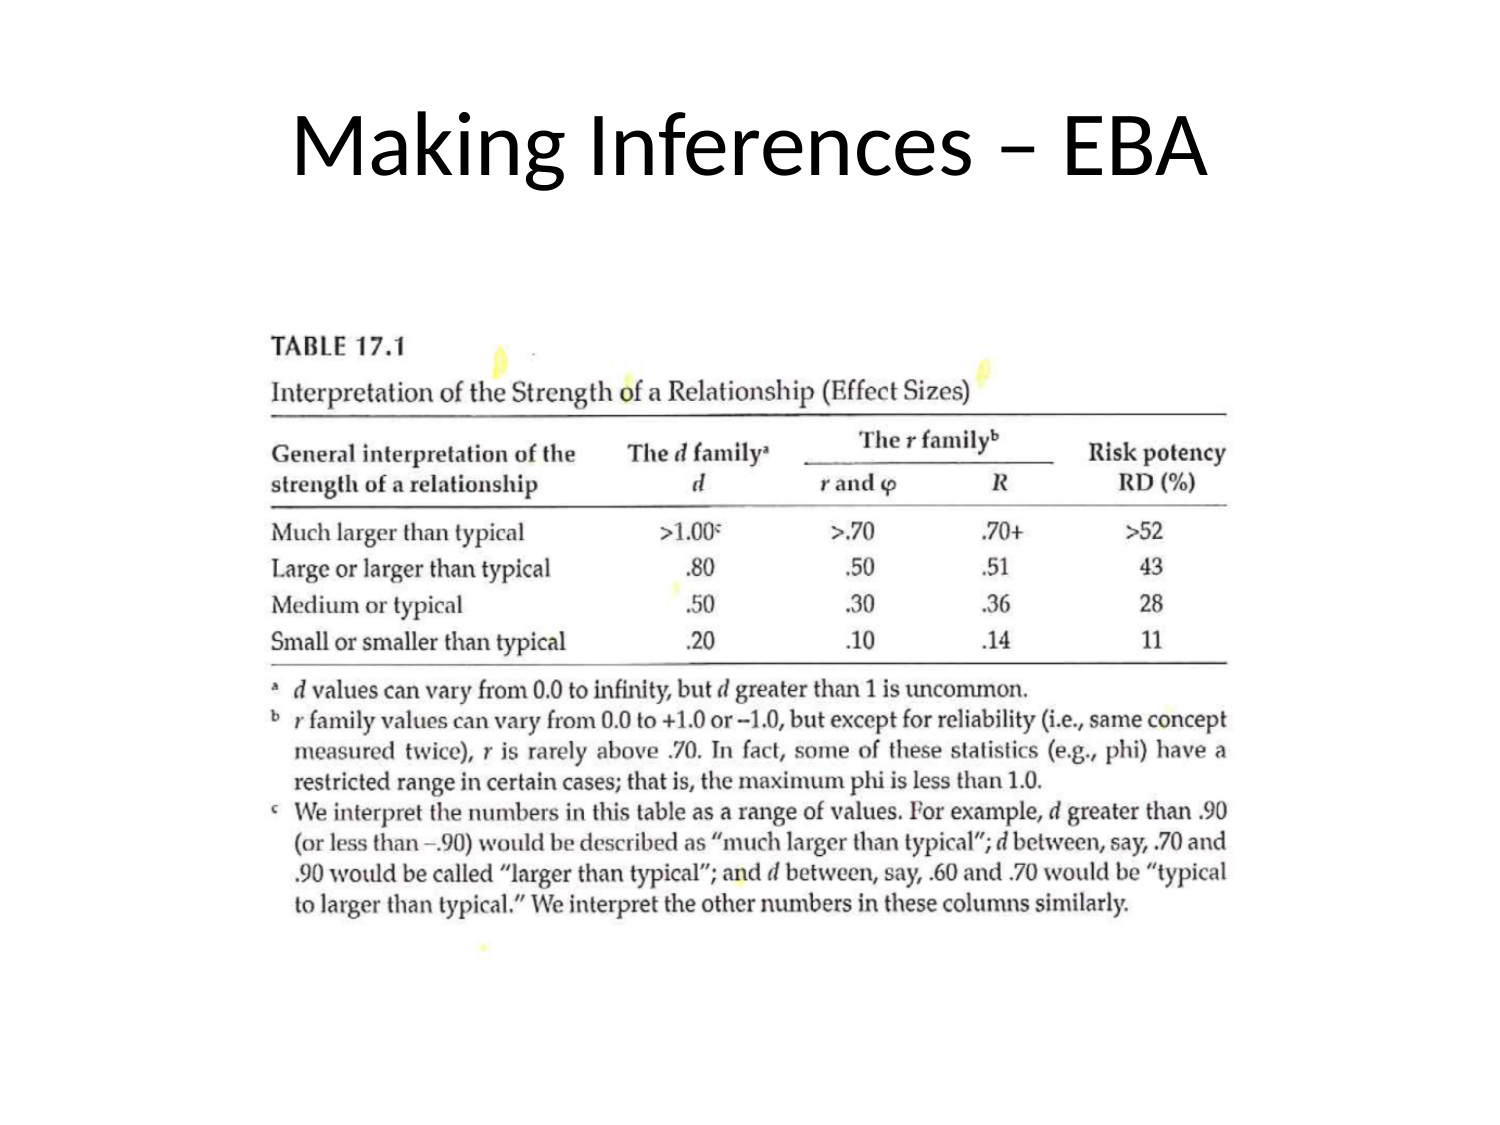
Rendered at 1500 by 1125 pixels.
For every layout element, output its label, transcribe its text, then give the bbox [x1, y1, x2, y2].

title Making Inferences – EBA [75, 45, 1425, 233]
picture [241, 262, 1257, 1005]
